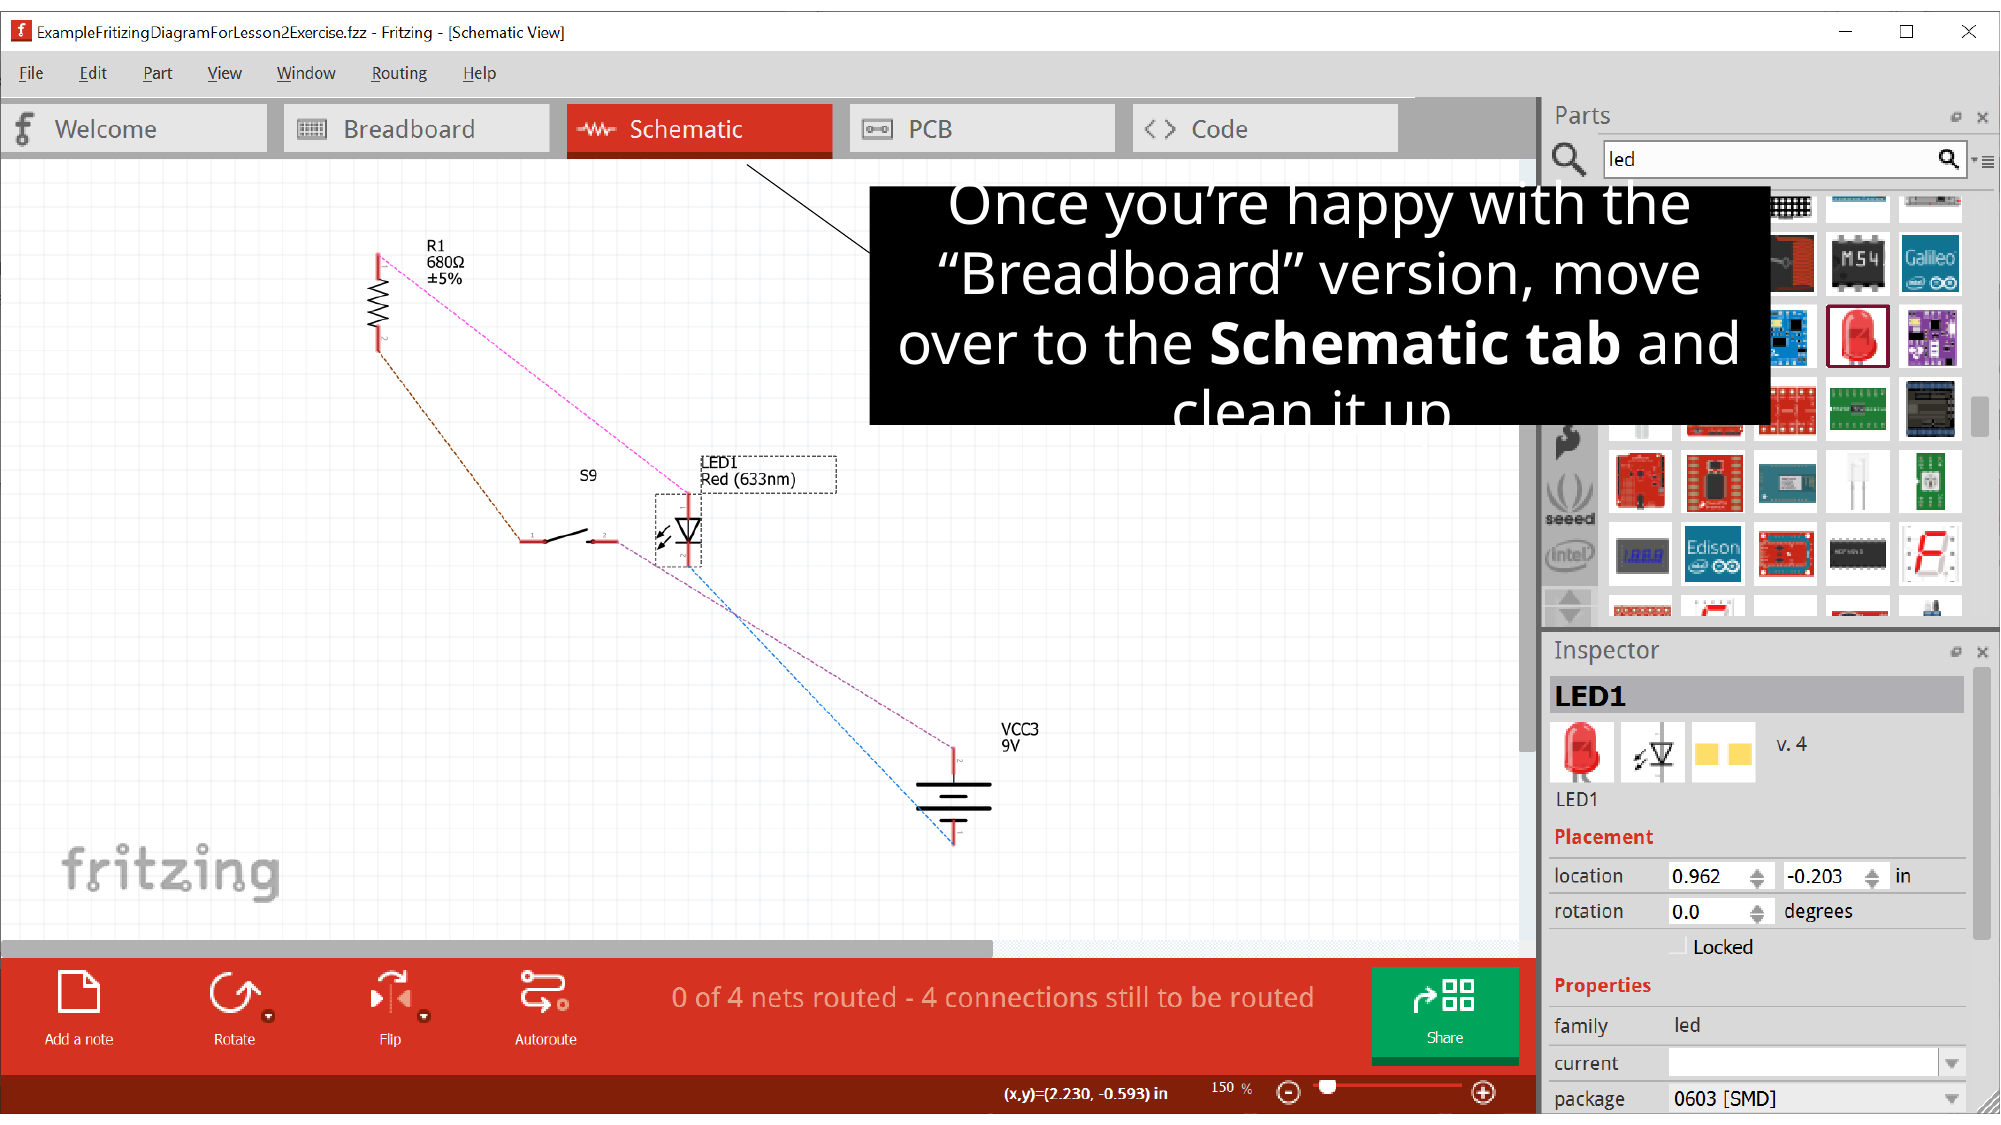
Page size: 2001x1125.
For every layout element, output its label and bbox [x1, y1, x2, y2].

text_box [746, 164, 870, 254]
picture [0, 11, 2000, 1114]
